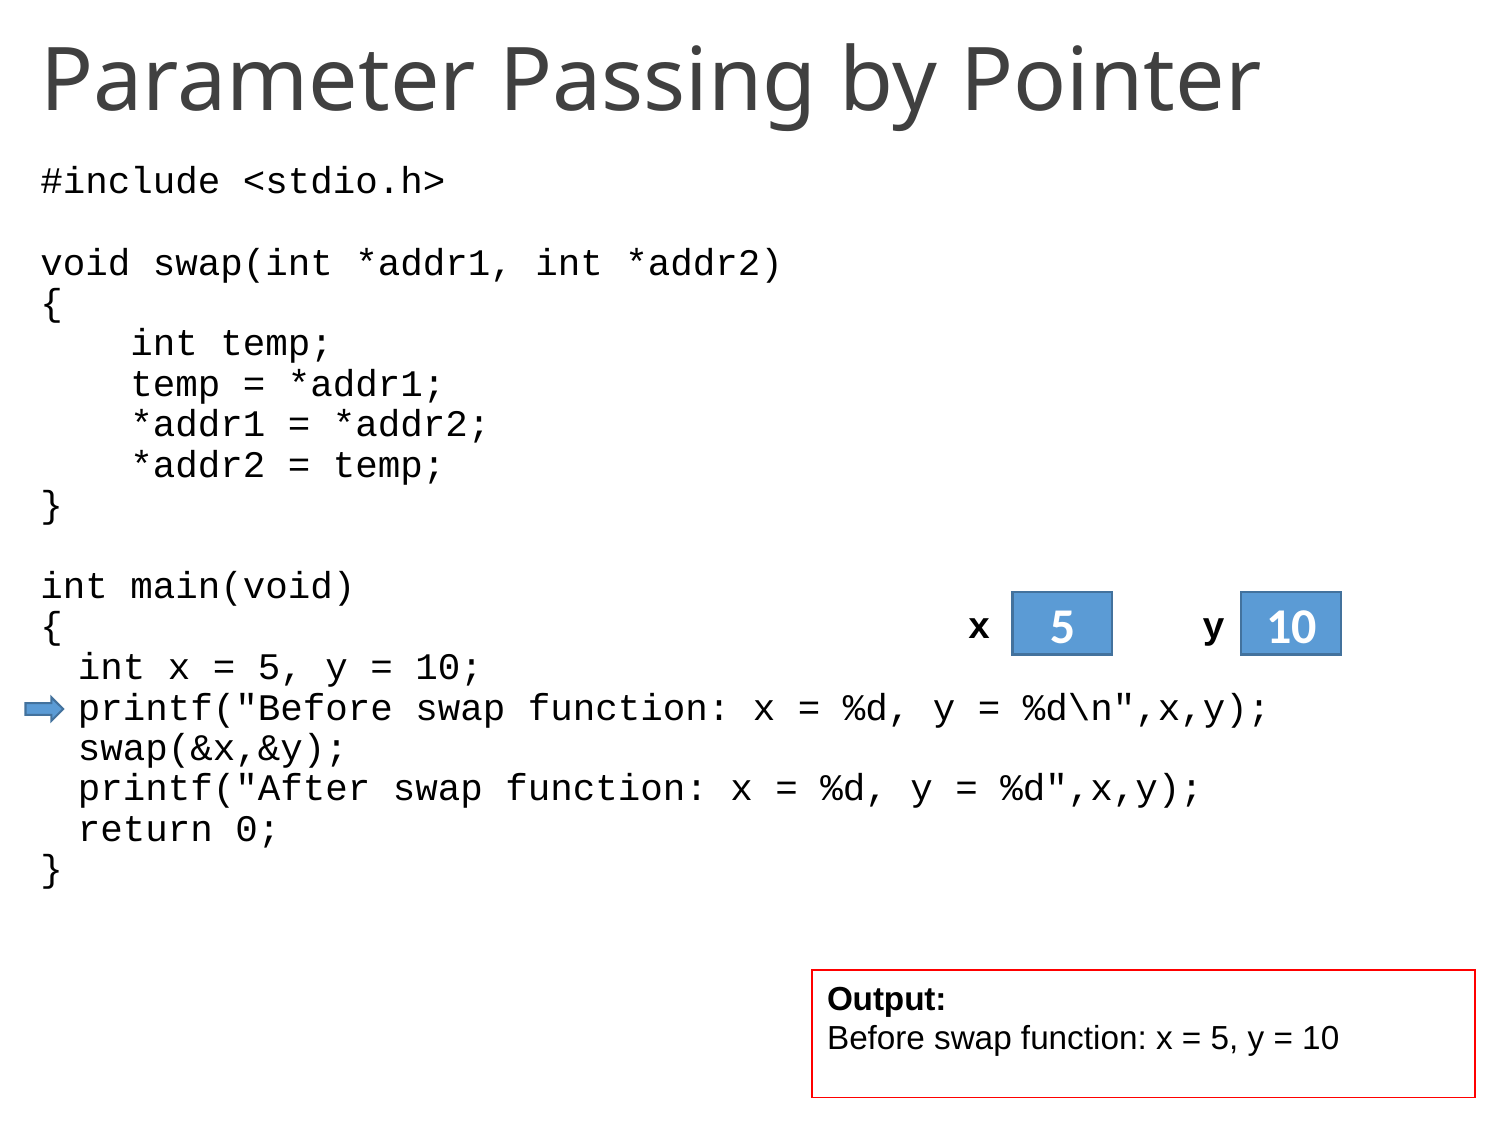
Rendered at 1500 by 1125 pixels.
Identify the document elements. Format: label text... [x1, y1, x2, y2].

text_box x [953, 593, 991, 654]
list #include <stdio.h> void swap(int *addr1, int *addr2) { int temp; temp = *addr1; *addr1 = *addr2; *addr2 = temp; } int main(void) { int x = 5, y = 10; printf("Before swap function: x = %d, y = %d\n",x,y); swap(&x,&y); printf("After swap function: x = %d, y = %d",x,y); return 0; } [25, 154, 1469, 1014]
text_box 10 [1240, 591, 1342, 656]
text_box 5 [1011, 591, 1113, 656]
text_box y [1187, 593, 1225, 654]
text_box [24, 694, 65, 724]
text_box Output: Before swap function: x = 5, y = 10 [812, 969, 1475, 1098]
title Parameter Passing by Pointer [25, 26, 1469, 138]
